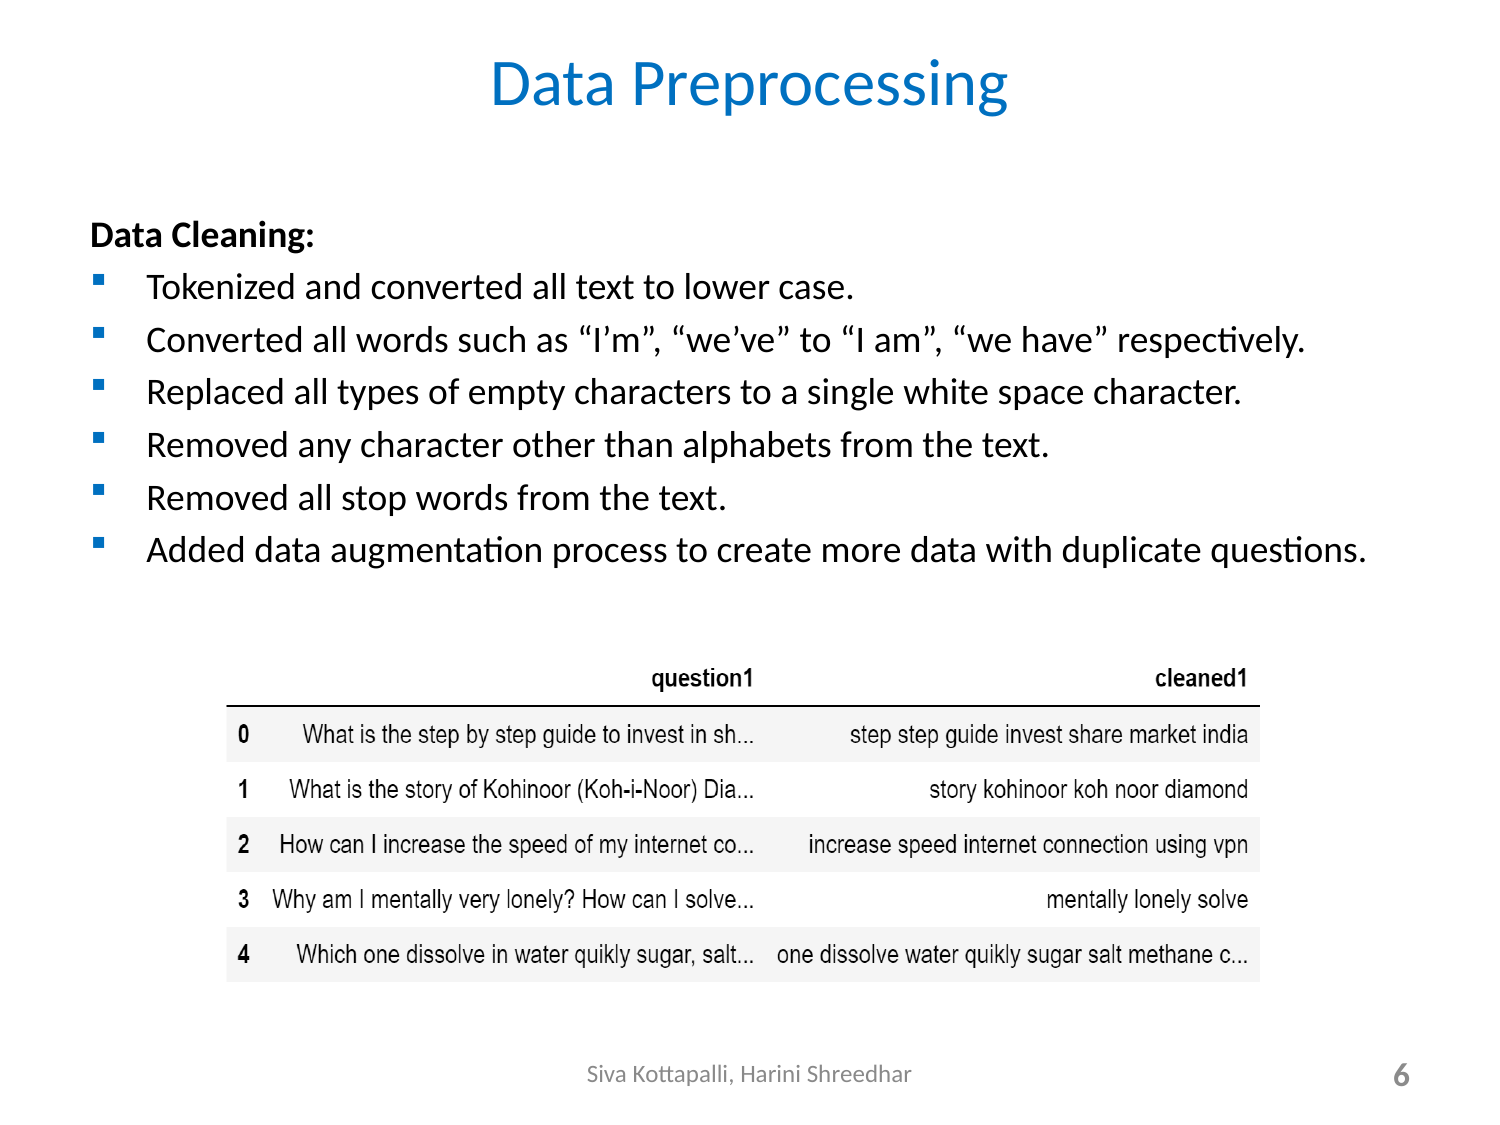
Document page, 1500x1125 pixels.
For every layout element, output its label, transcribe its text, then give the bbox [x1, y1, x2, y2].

footer Siva Kottapalli, Harini Shreedhar [512, 1042, 988, 1103]
list Data Cleaning: Tokenized and converted all text to lower case. Converted all words such as “I’m”, “we’ve” to “I am”, “we have” respectively. Replaced all types of empty characters to a single white space character. Removed any character other than alphabets from the text. Removed all stop words from the text. Added data augmentation process to create more data with duplicate questions. [75, 149, 1425, 1025]
slide_number 6 [1074, 1042, 1425, 1103]
title Data Preprocessing [75, 19, 1425, 138]
picture [218, 662, 1282, 998]
